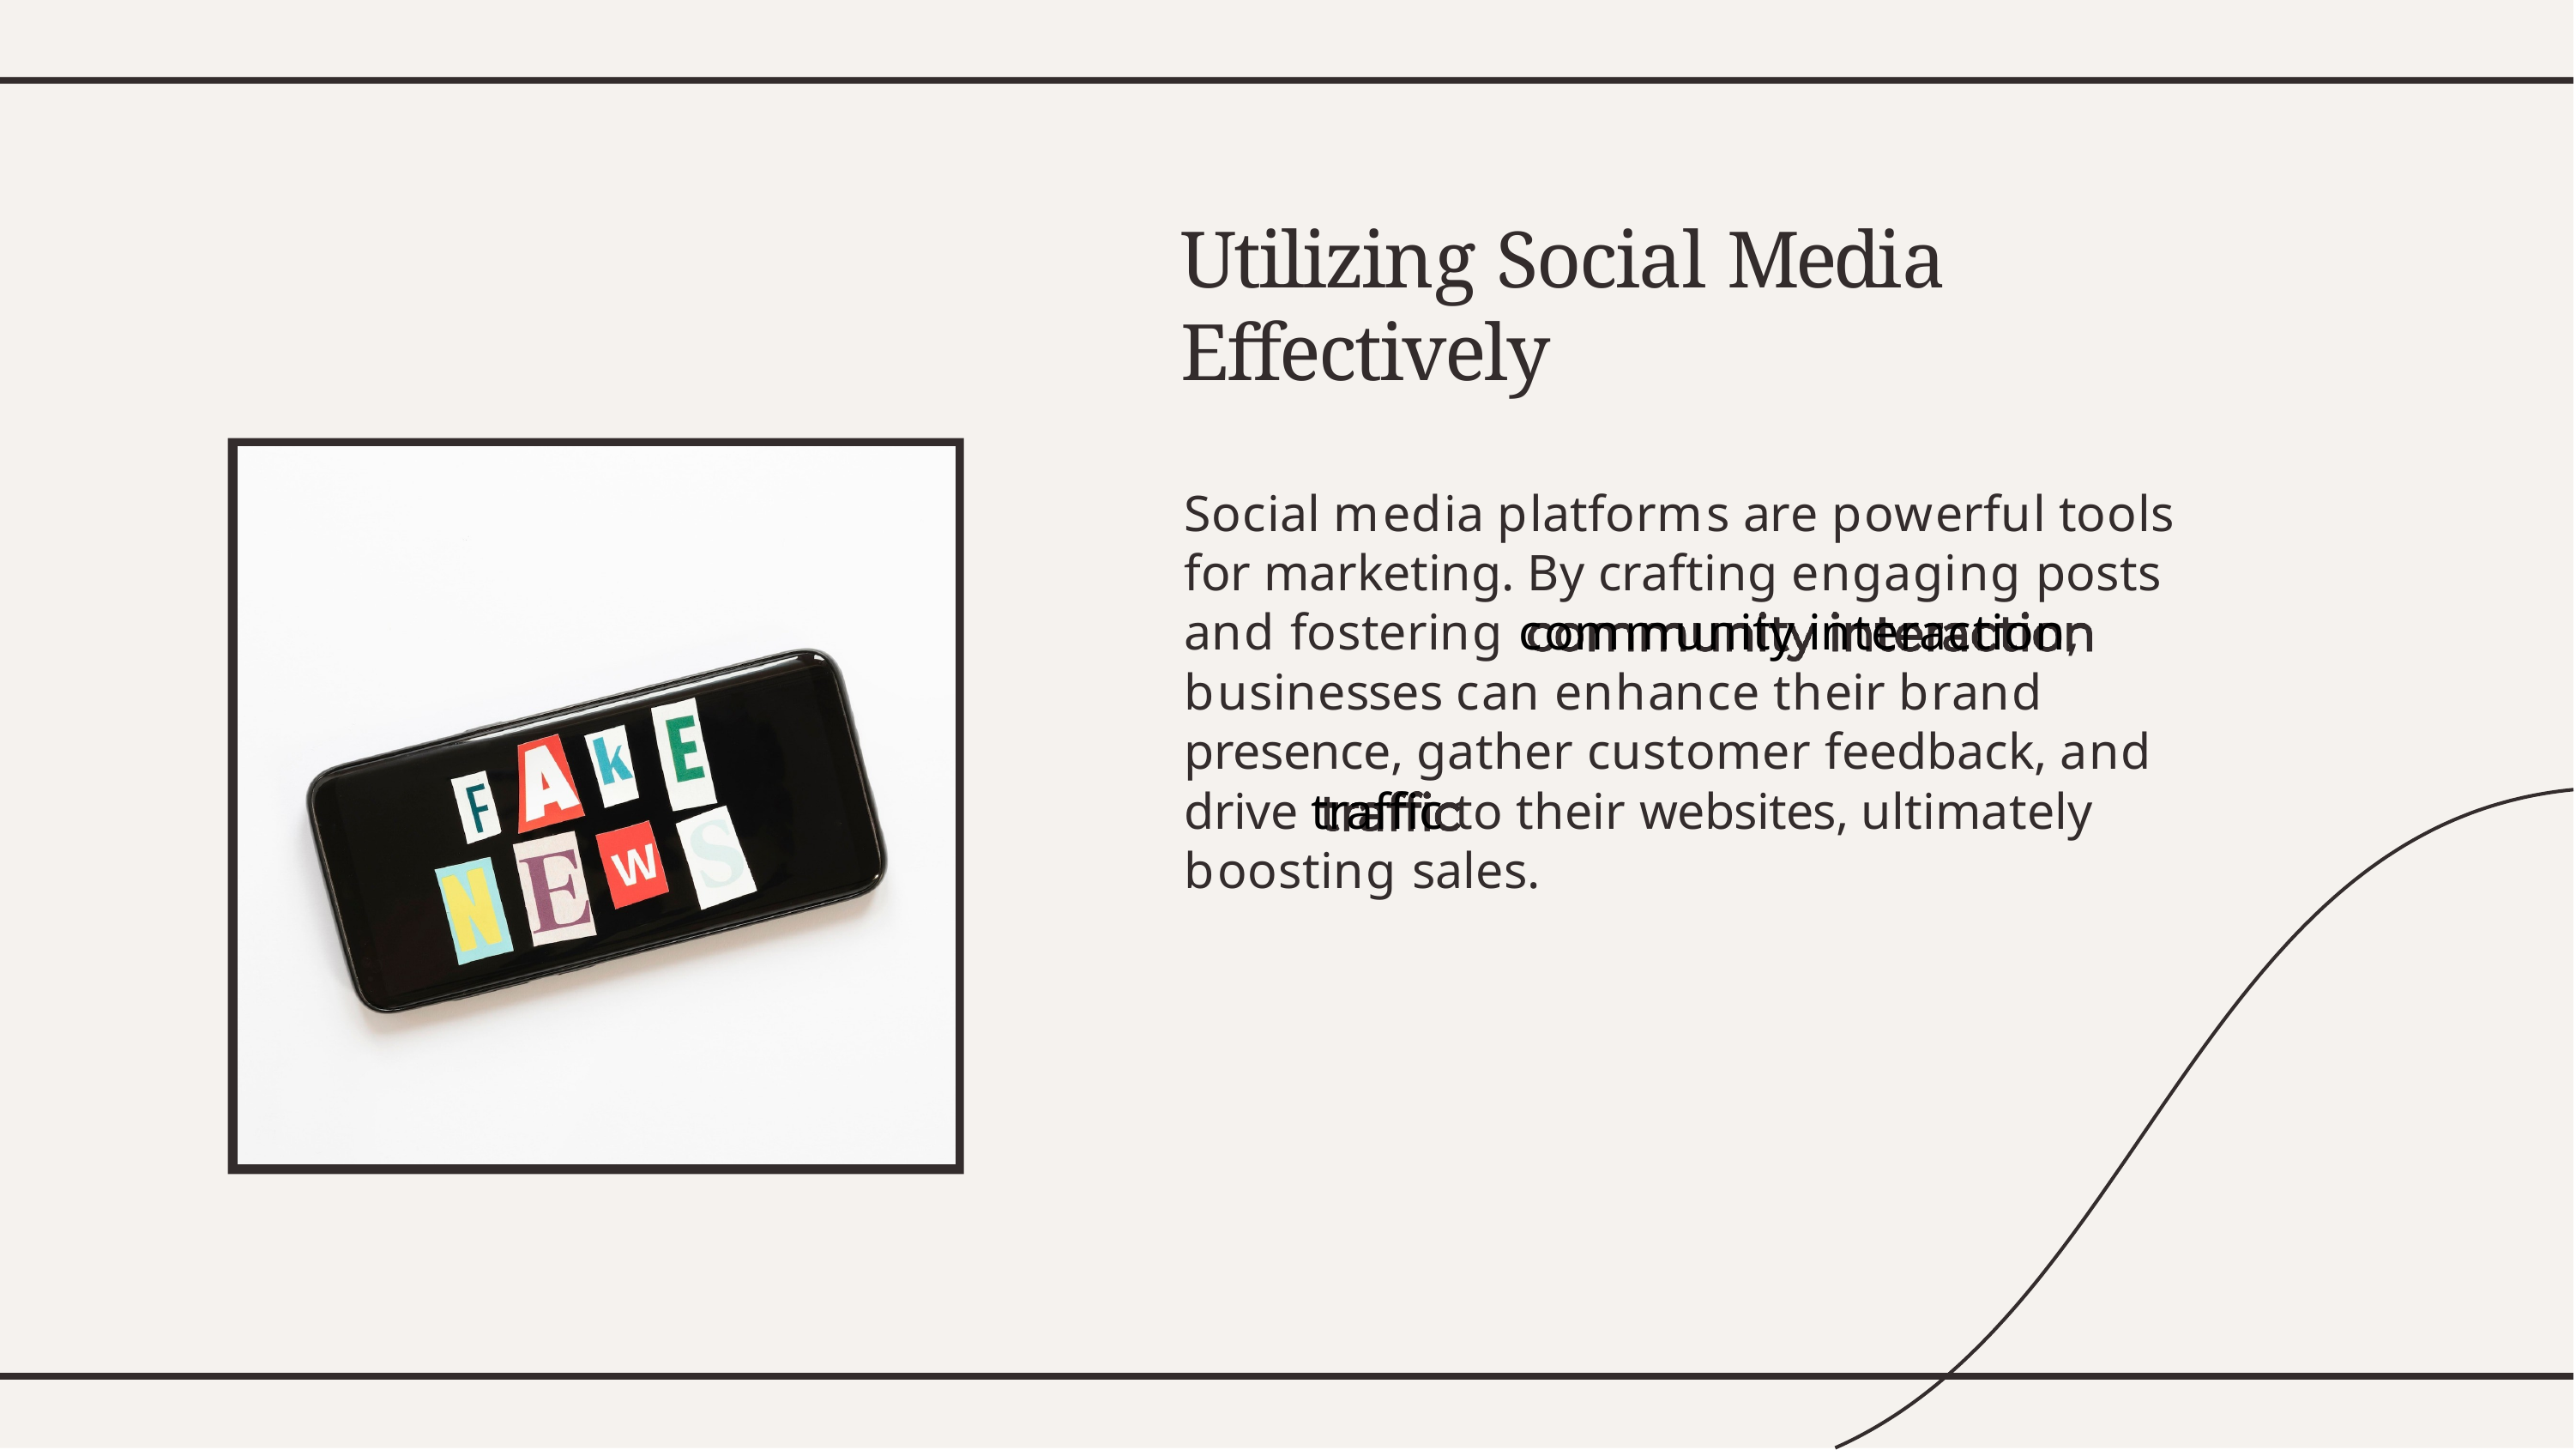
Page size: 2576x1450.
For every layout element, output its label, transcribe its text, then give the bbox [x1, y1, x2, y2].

text_box [1919, 1310, 2012, 1373]
picture [1527, 612, 2092, 662]
list Social media platforms are powerful tools for marketing. By crafting engaging posts and fostering community interaction, businesses can enhance their brand presence, gather customer feedback, and drive trafﬁc to their websites, ultimately boosting sales. [343, 480, 2232, 1310]
text_box [0, 1373, 2573, 1380]
text_box [0, 76, 2573, 84]
text_box [1835, 1380, 1943, 1448]
picture [1319, 791, 1461, 831]
text_box [2232, 789, 2573, 1095]
title Utilizing Social Media Effectively [1179, 208, 2228, 452]
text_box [227, 438, 964, 1175]
